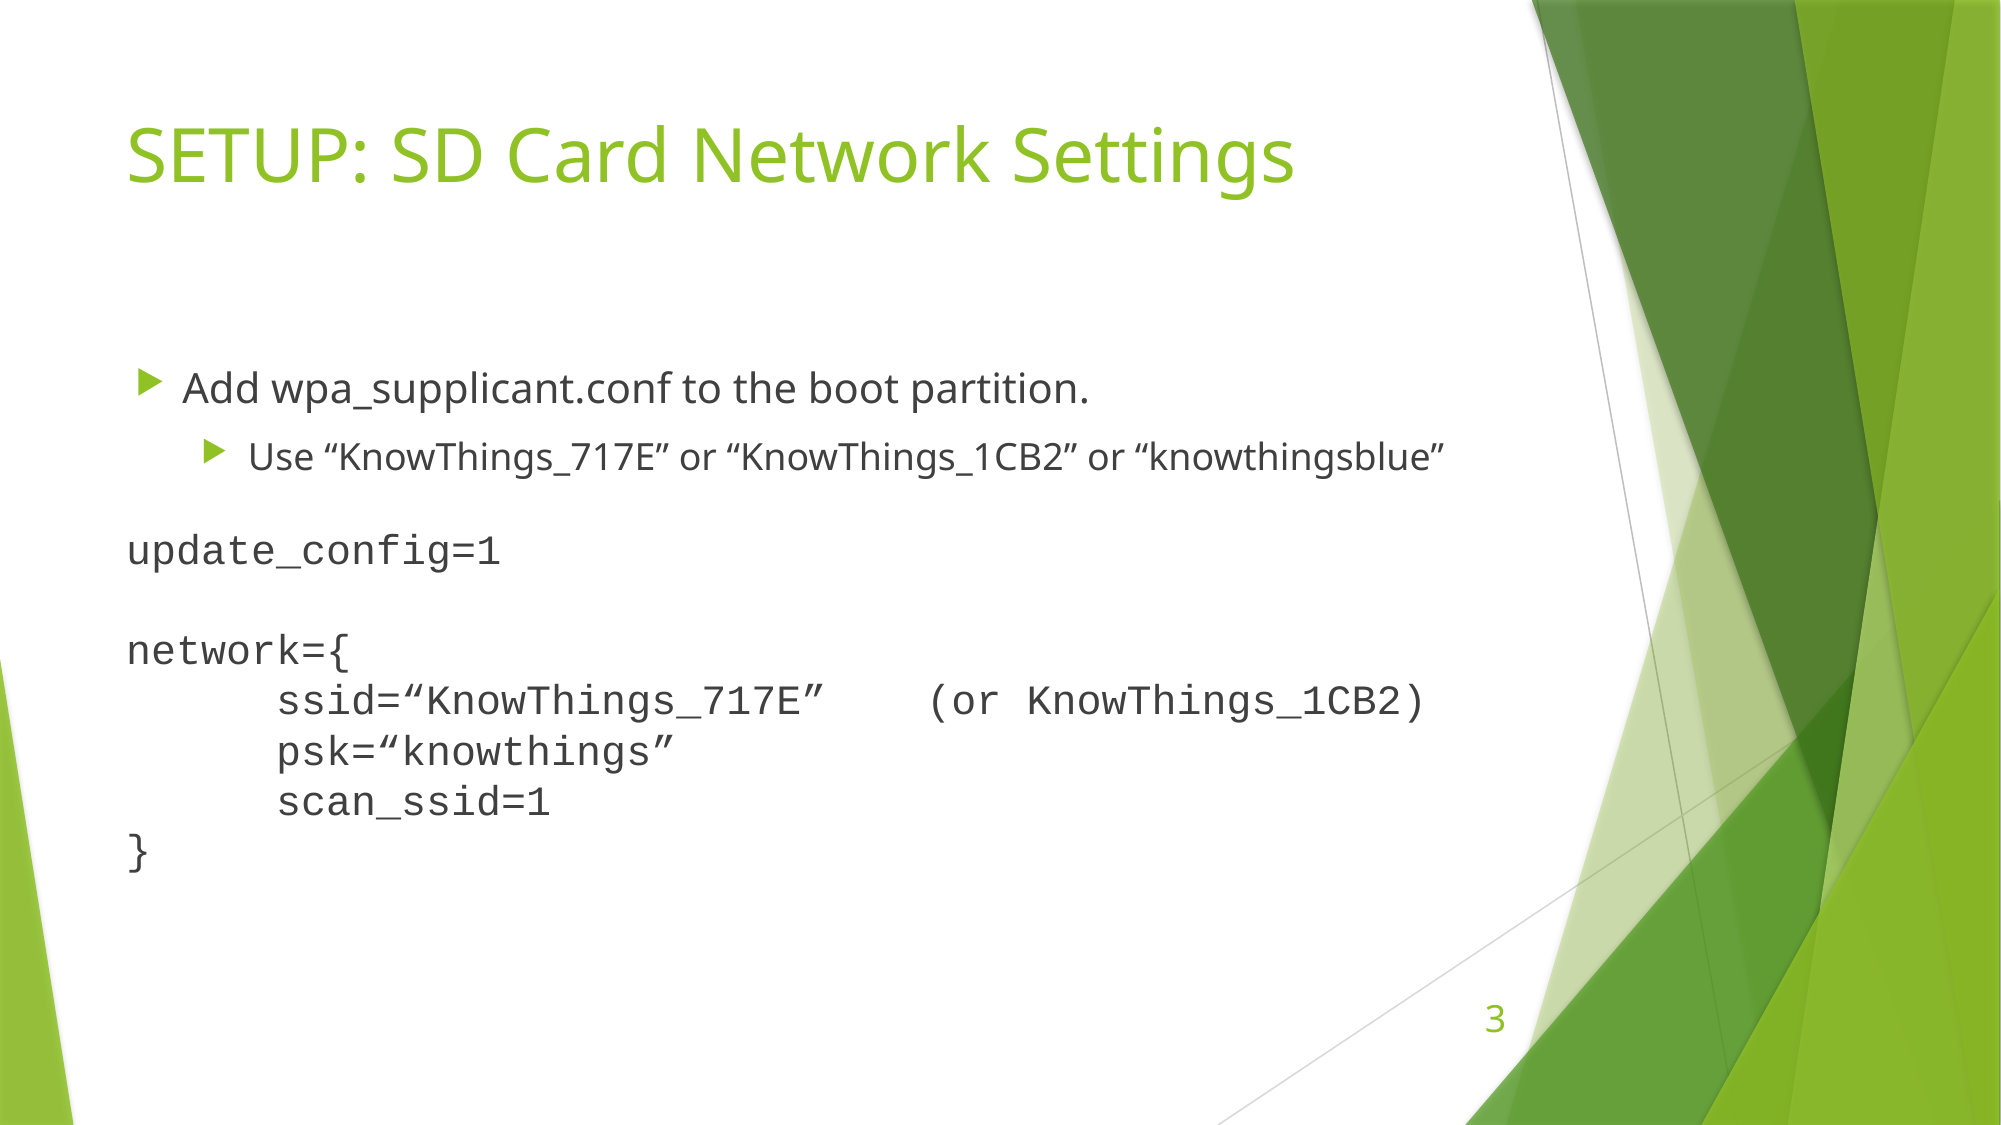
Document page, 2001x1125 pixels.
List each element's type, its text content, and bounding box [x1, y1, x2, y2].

list Add wpa_supplicant.conf to the boot partition. Use “KnowThings_717E” or “KnowThings_1CB2” or “knowthingsblue” update_config=1 network={ ssid=“KnowThings_717E” (or KnowThings_1CB2) psk=“knowthings” scan_ssid=1 } [111, 354, 1522, 992]
title SETUP: SD Card Network Settings [111, 99, 1522, 317]
slide_number 3 [1409, 991, 1522, 1051]
